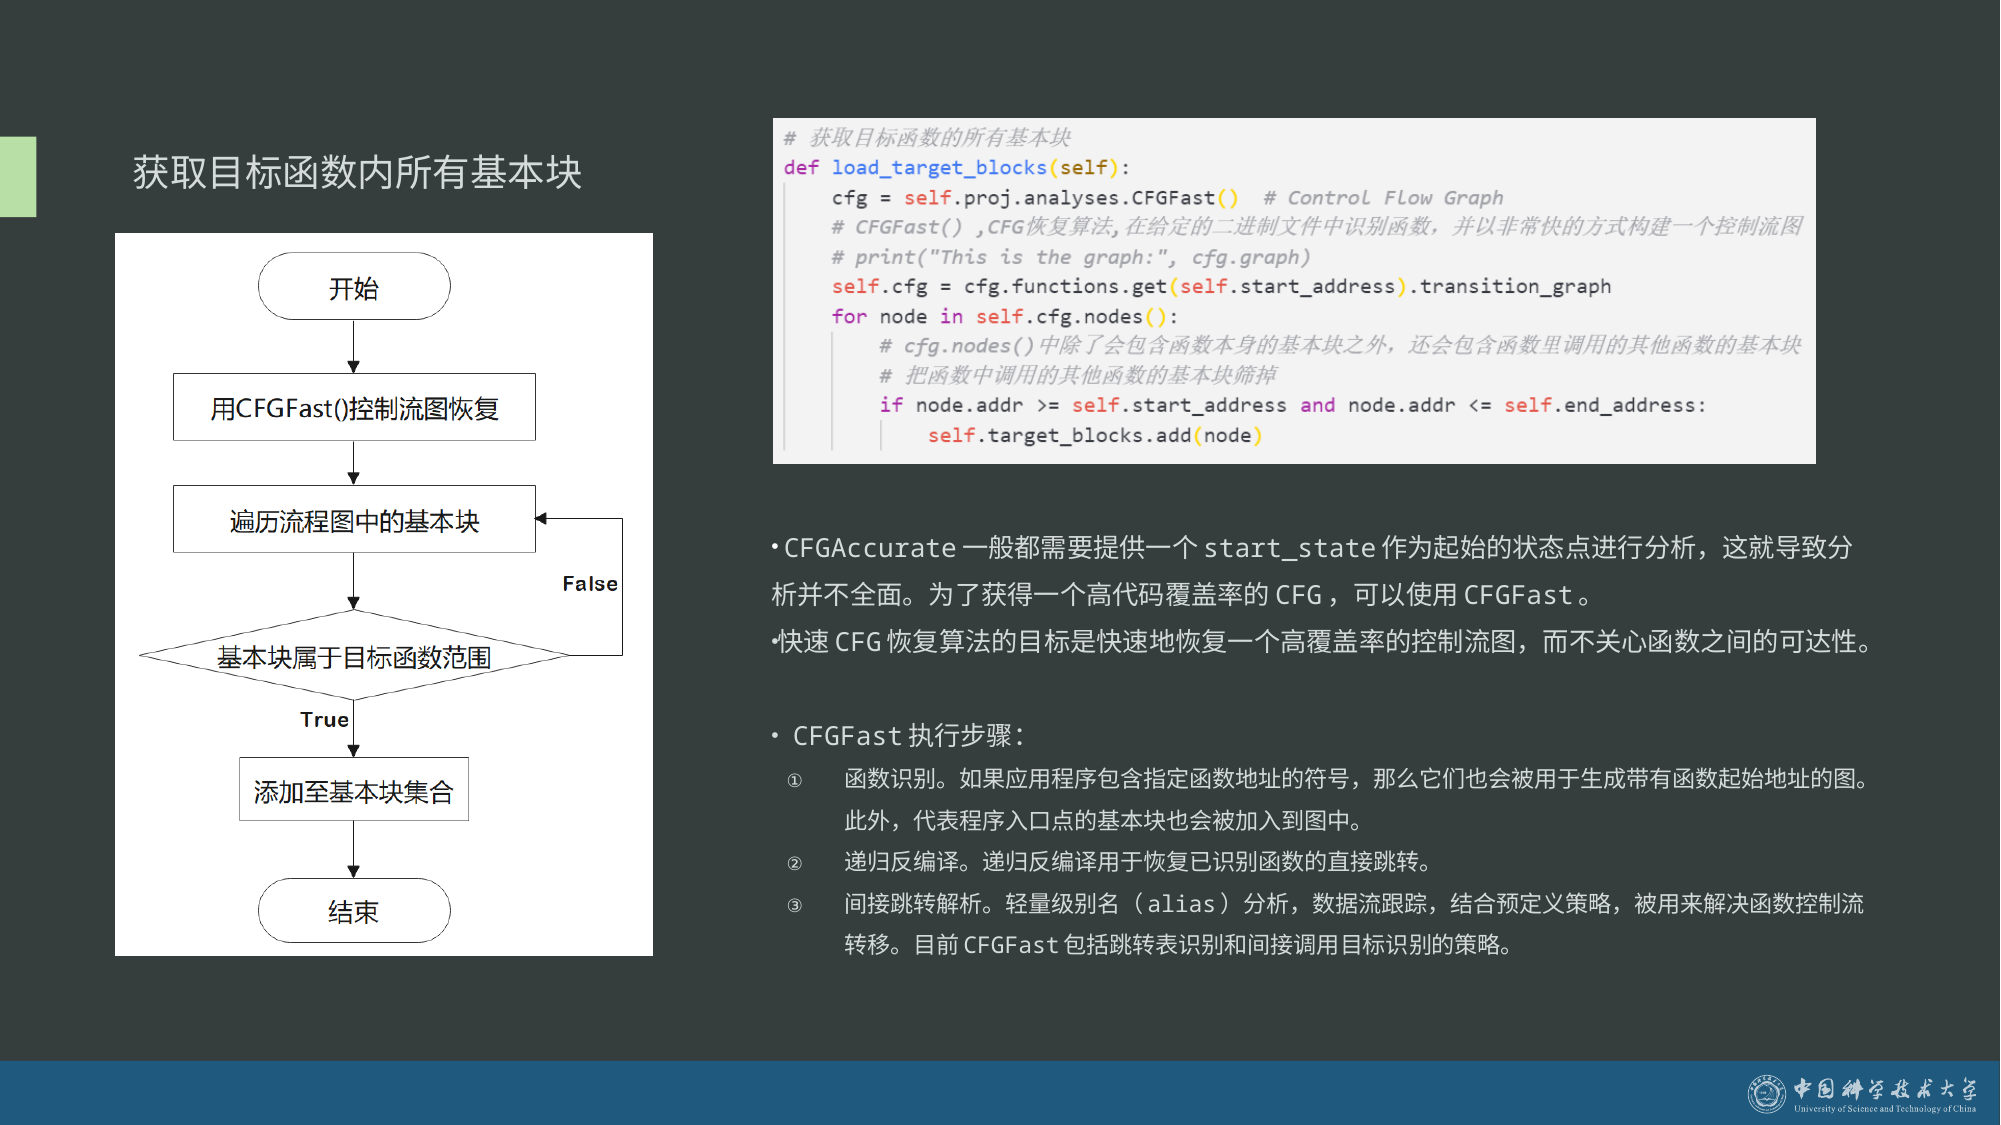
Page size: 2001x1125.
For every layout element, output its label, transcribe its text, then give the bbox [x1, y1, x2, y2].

text_box 获取目标函数内所有基本块 [117, 141, 653, 202]
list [115, 233, 653, 956]
picture [773, 118, 1816, 464]
list CFGAccurate一般都需要提供一个start_state作为起始的状态点进行分析，这就导致分析并不全面。为了获得一个高代码覆盖率的CFG，可以使用CFGFast。 快速CFG恢复算法的目标是快速地恢复一个高覆盖率的控制流图，而不关心函数之间的可达性。 CFGFast执行步骤： 函数识别。如果应用程序包含指定函数地址的符号，那么它们也会被用于生成带有函数起始地址的图。此外，代表程序入口点的基本块也会被加入到图中。 递归反编译。递归反编译用于恢复已识别函数的直接跳转。 间接跳转解析。轻量级别名（alias）分析，数据流跟踪，结合预定义策略，被用来解决函数控制流转移。目前CFGFast包括跳转表识别和间接调用目标识别的策略。 [756, 507, 1886, 989]
